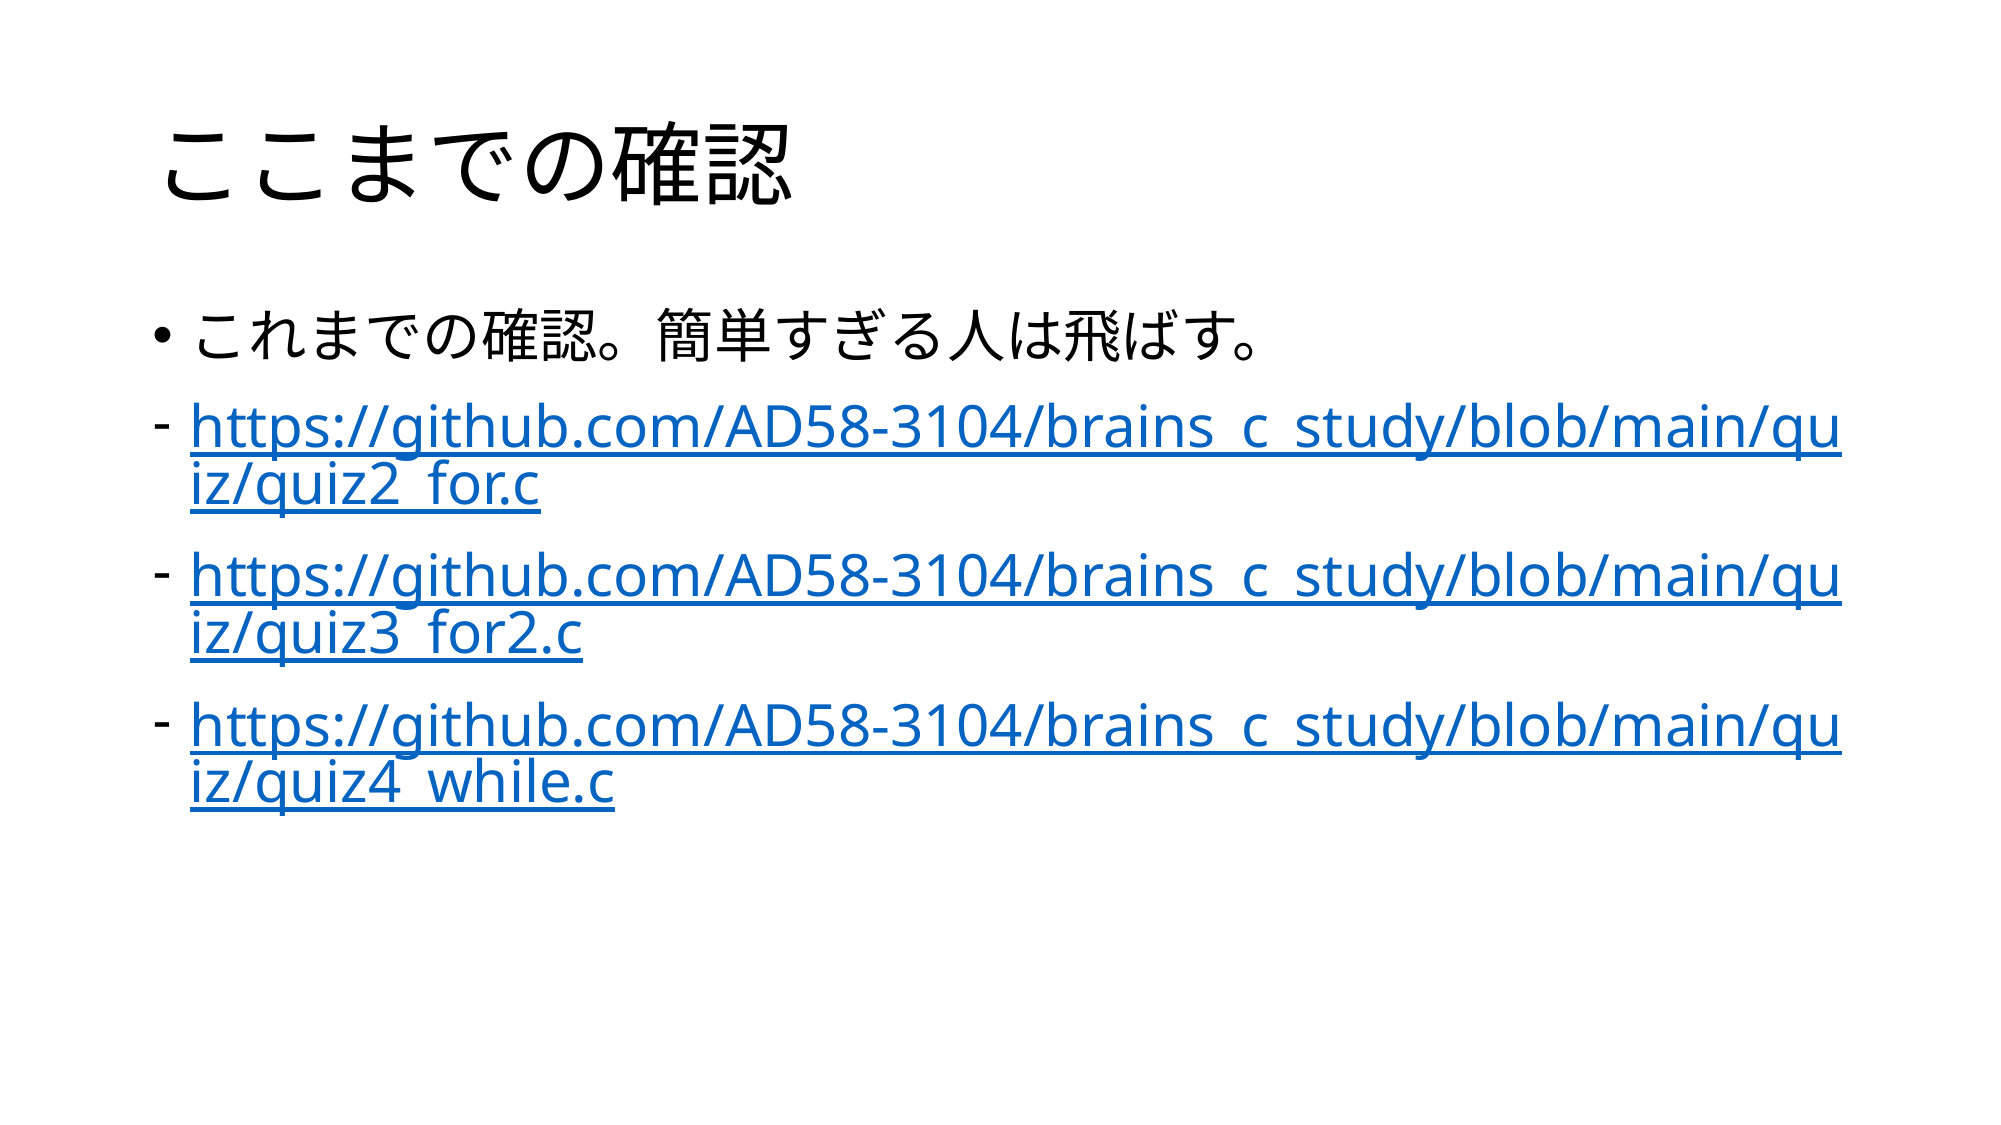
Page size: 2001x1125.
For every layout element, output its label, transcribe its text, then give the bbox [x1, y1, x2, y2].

title ここまでの確認 [137, 59, 1863, 278]
list これまでの確認。簡単すぎる人は飛ばす。 https://github.com/AD58-3104/brains_c_study/blob/main/quiz/quiz2_for.c https://github.com/AD58-3104/brains_c_study/blob/main/quiz/quiz3_for2.c https://github.com/AD58-3104/brains_c_study/blob/main/quiz/quiz4_while.c [137, 299, 1863, 1014]
